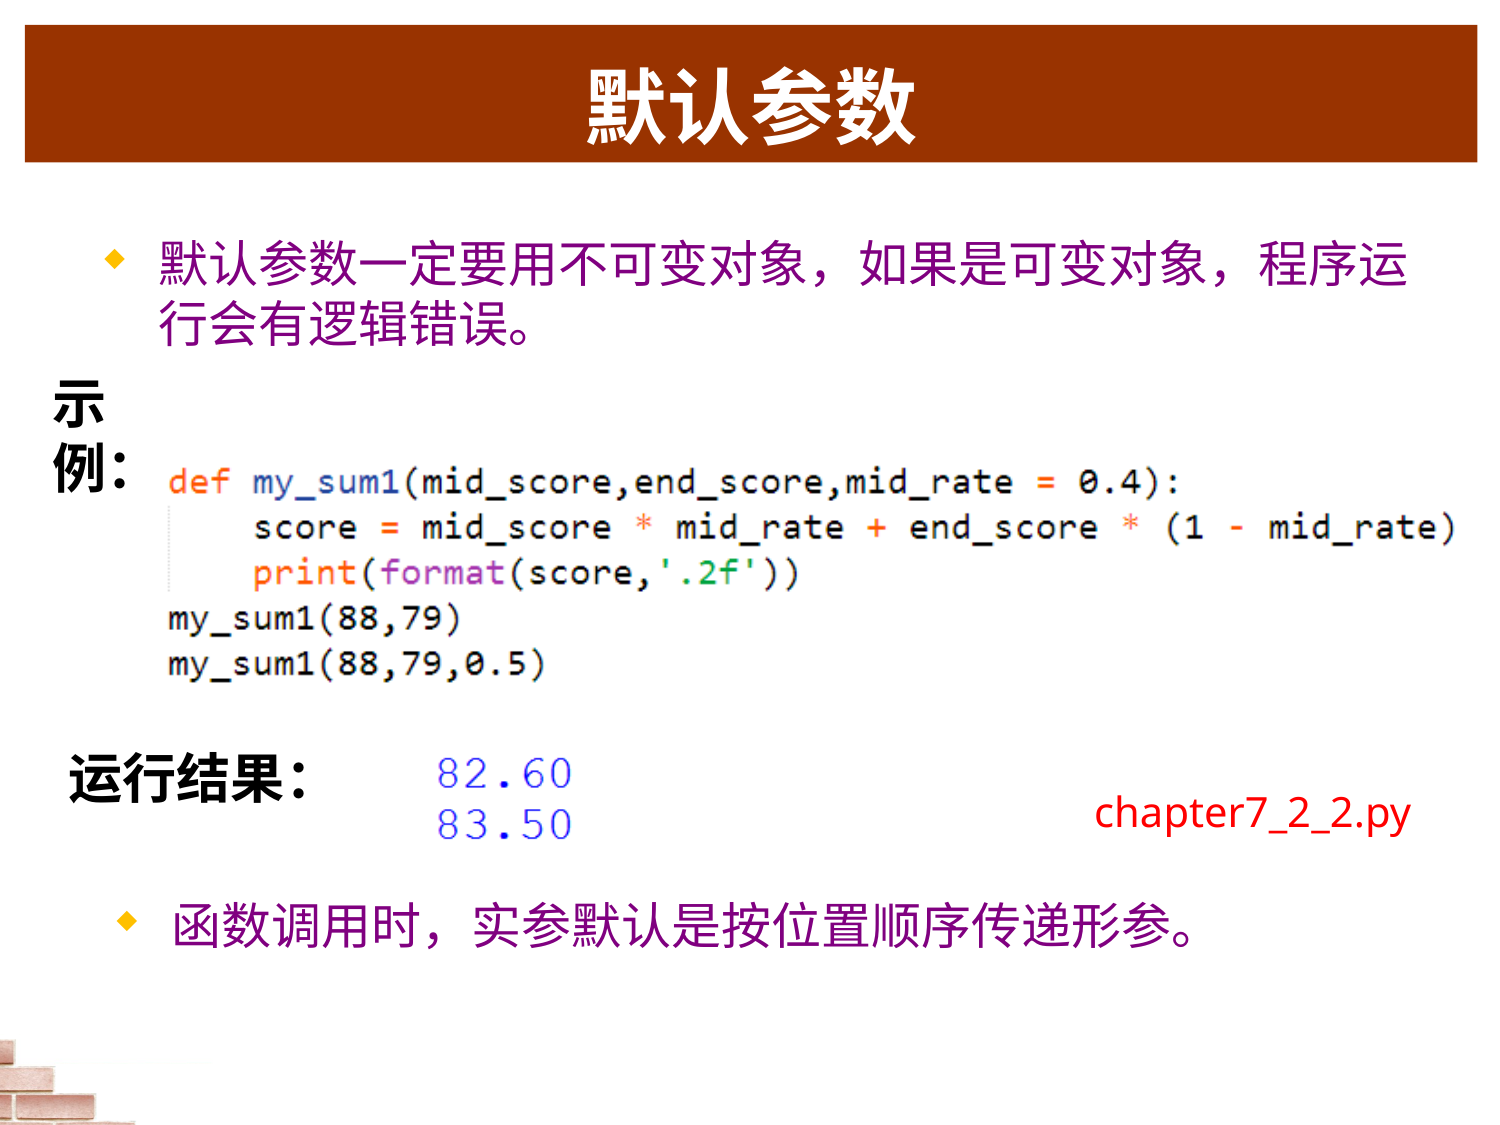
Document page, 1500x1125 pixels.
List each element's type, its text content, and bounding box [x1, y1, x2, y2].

text_box 默认参数一定要用不可变对象，如果是可变对象，程序运行会有逻辑错误。 [87, 224, 1438, 360]
picture [143, 461, 1500, 700]
picture [0, 992, 213, 1125]
text_box 函数调用时，实参默认是按位置顺序传递形参。 [99, 886, 1450, 962]
text_box 运行结果： [53, 736, 404, 823]
text_box chapter7_2_2.py [1079, 778, 1427, 843]
text_box 默认参数 [24, 24, 1478, 163]
picture [428, 749, 592, 851]
text_box 示例： [37, 361, 229, 448]
